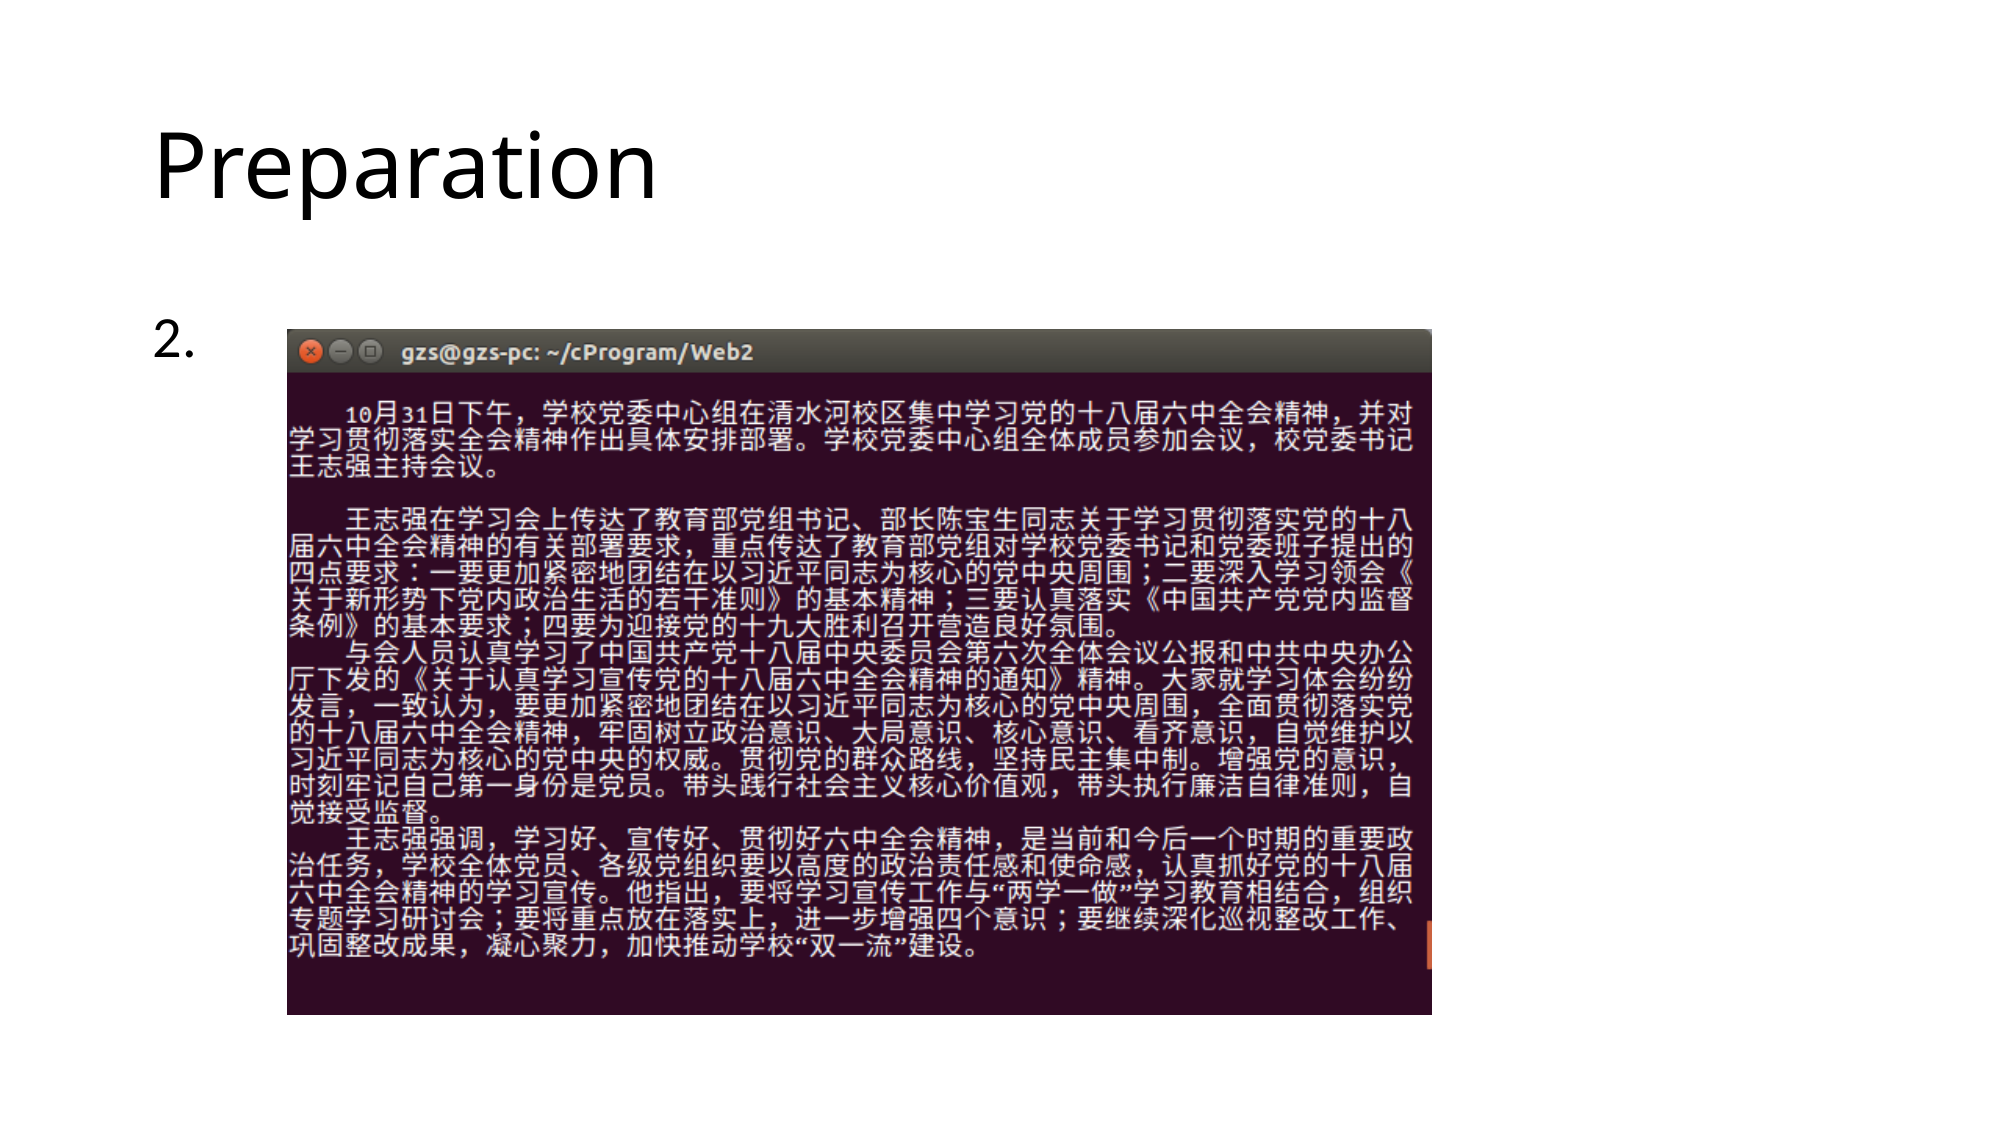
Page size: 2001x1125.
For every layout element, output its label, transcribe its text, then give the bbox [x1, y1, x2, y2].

list 2. [137, 299, 1863, 1014]
title Preparation [137, 59, 1863, 278]
picture [287, 329, 1432, 1015]
